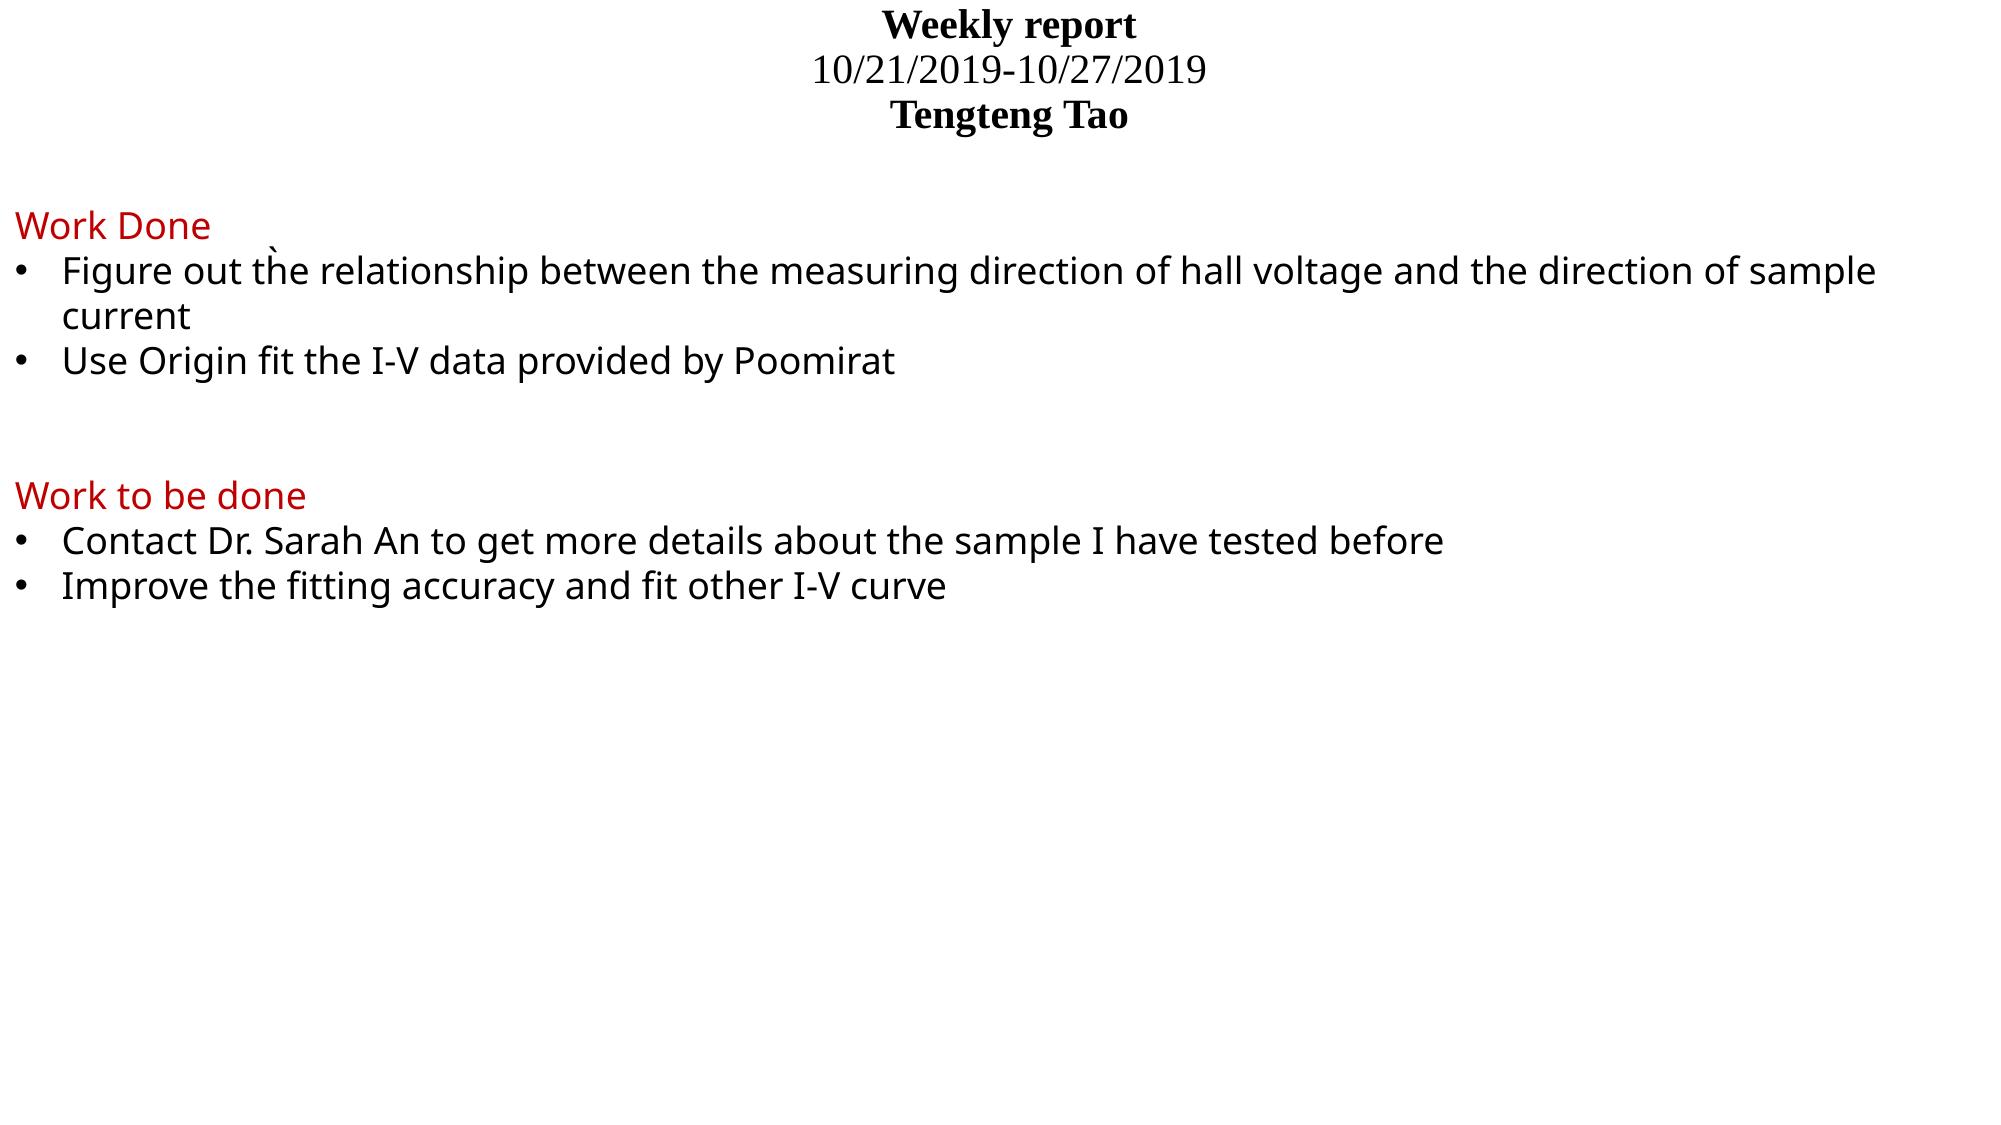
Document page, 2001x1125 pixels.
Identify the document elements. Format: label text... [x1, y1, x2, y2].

title Weekly report 10/21/2019-10/27/2019 Tengteng Tao [259, 15, 1760, 194]
text_box Work Done Figure out the relationship between the measuring direction of hall voltage and the direction of sample current Use Origin fit the I-V data provided by Poomirat Work to be done Contact Dr. Sarah An to get more details about the sample I have tested before Improve the fitting accuracy and fit other I-V curve [0, 194, 2000, 615]
